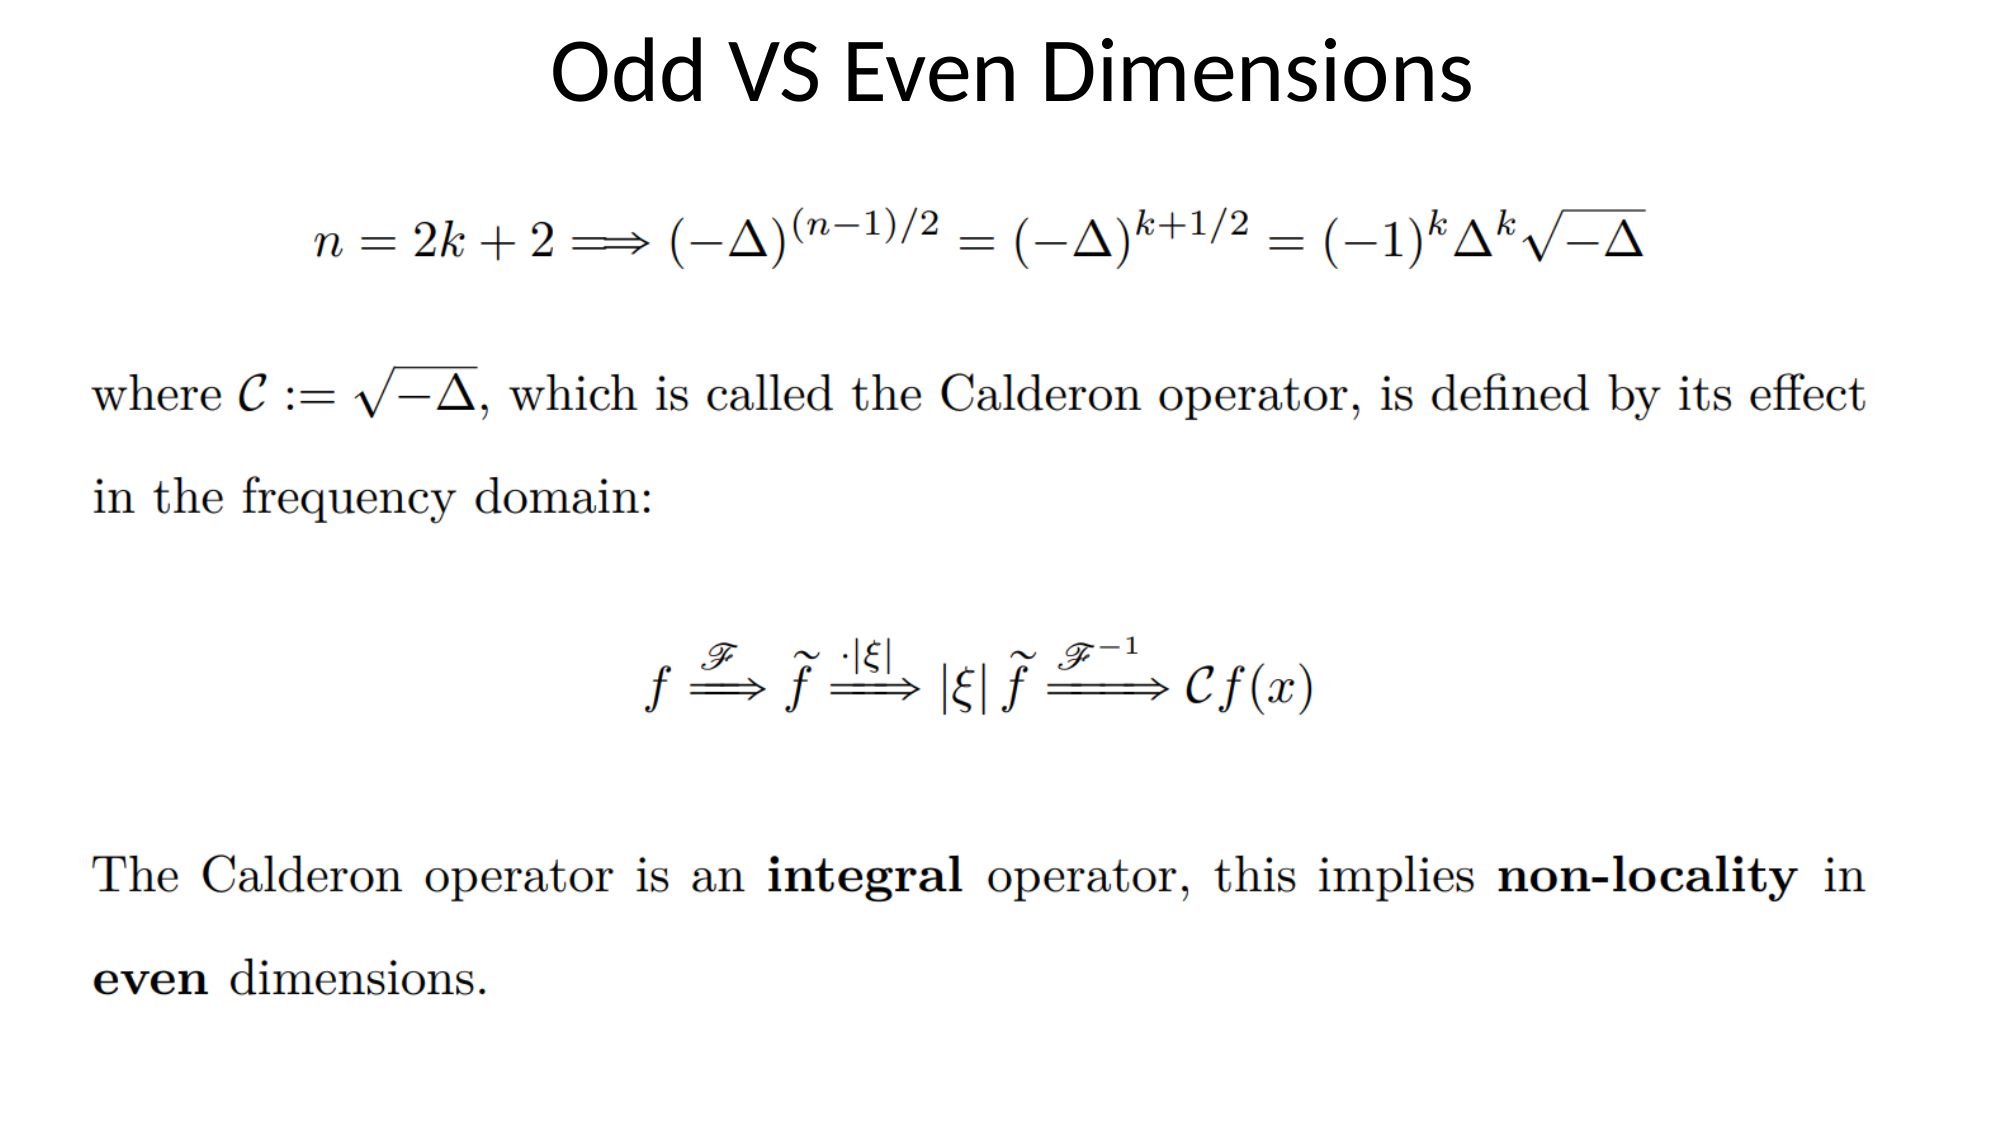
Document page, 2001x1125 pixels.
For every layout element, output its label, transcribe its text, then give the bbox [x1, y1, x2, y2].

picture [0, 128, 2000, 1040]
text_box Odd VS Even Dimensions [99, 2, 1928, 128]
